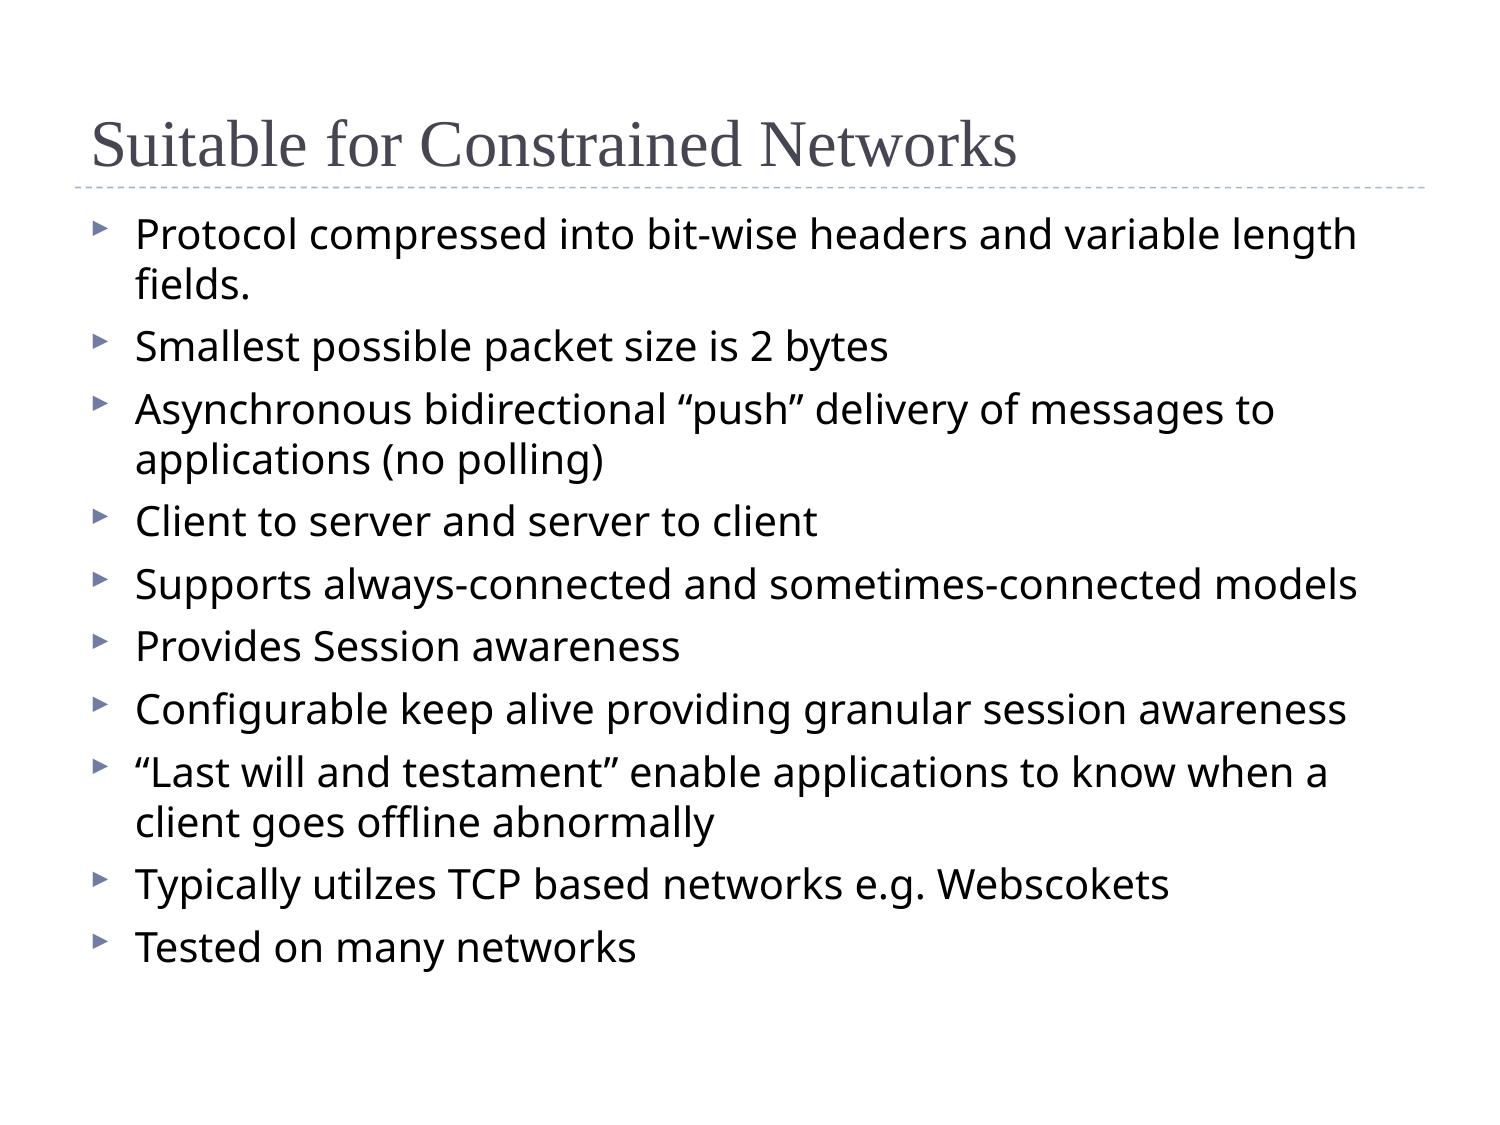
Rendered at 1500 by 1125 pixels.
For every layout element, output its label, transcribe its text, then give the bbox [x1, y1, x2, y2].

list Protocol compressed into bit-wise headers and variable length fields. Smallest possible packet size is 2 bytes Asynchronous bidirectional “push” delivery of messages to applications (no polling) Client to server and server to client Supports always-connected and sometimes-connected models Provides Session awareness Configurable keep alive providing granular session awareness “Last will and testament” enable applications to know when a client goes offline abnormally Typically utilzes TCP based networks e.g. Webscokets Tested on many networks [75, 200, 1425, 1010]
title Suitable for Constrained Networks [75, 24, 1425, 188]
